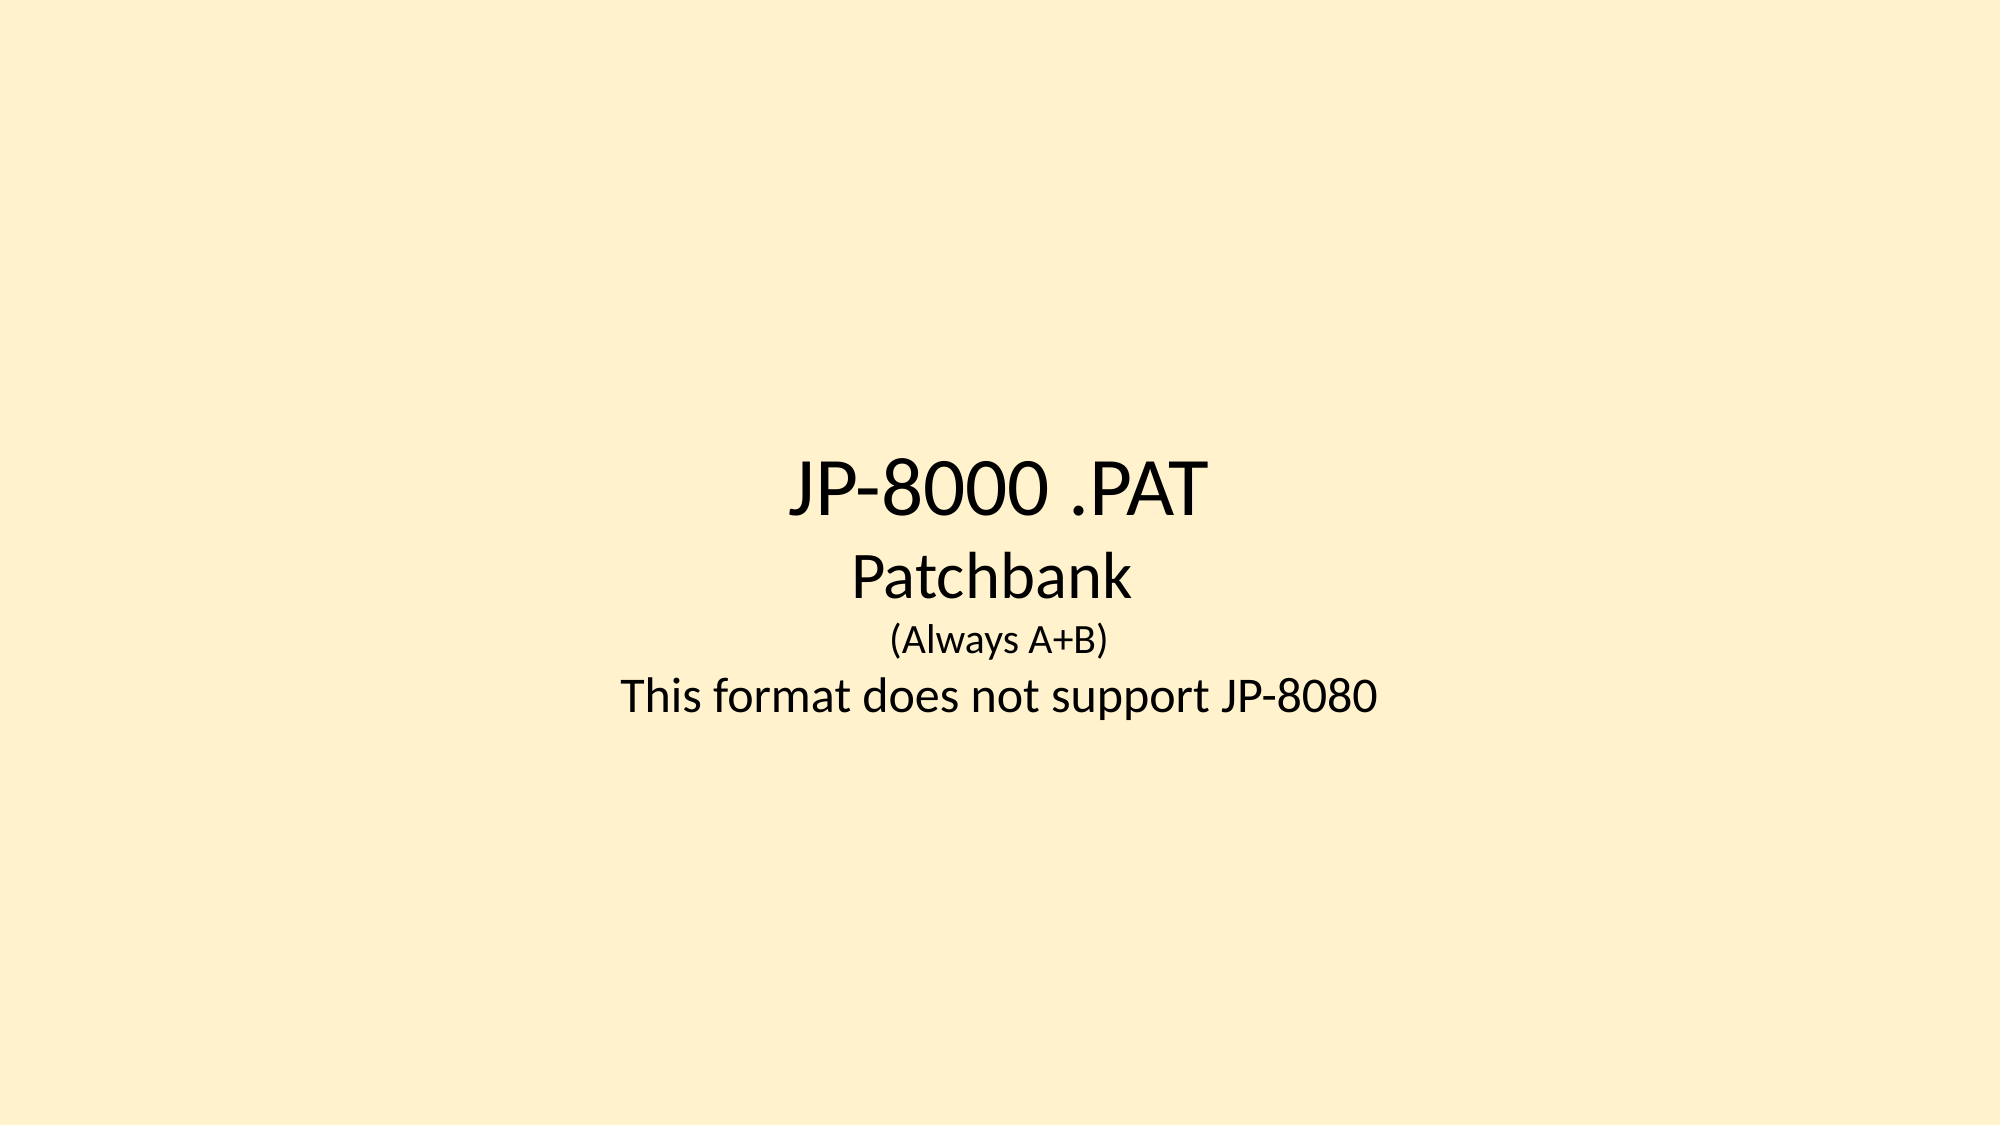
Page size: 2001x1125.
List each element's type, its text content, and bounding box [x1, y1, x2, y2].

text_box JP-8000 .PAT Patchbank (Always A+B) This format does not support JP-8080 [605, 424, 1393, 730]
